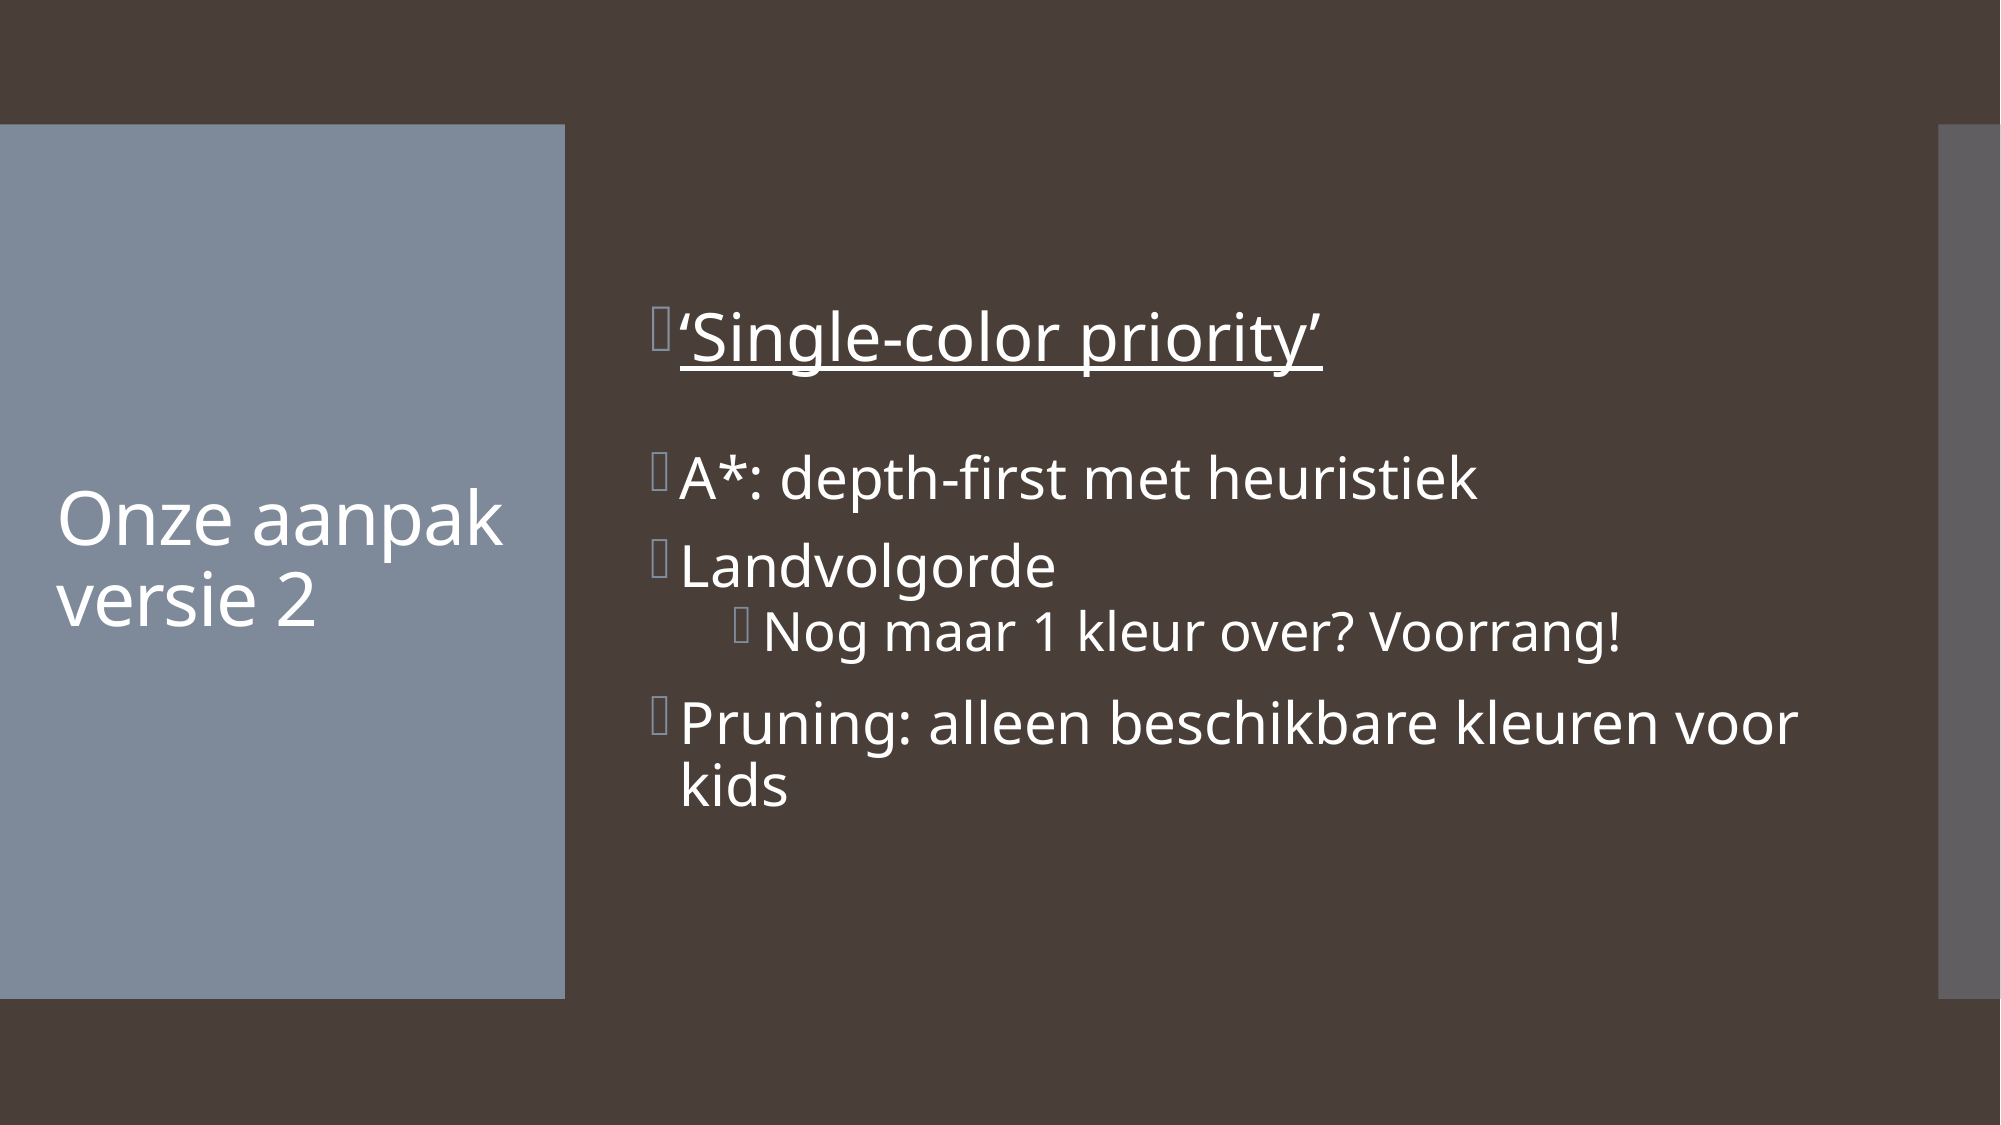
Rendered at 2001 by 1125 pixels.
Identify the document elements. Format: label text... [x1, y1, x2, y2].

list ‘Single-color priority’ A*: depth-first met heuristiek Landvolgorde Nog maar 1 kleur over? Voorrang! Pruning: alleen beschikbare kleuren voor kids [634, 141, 1835, 982]
title Onze aanpak versie 2 [41, 184, 525, 940]
